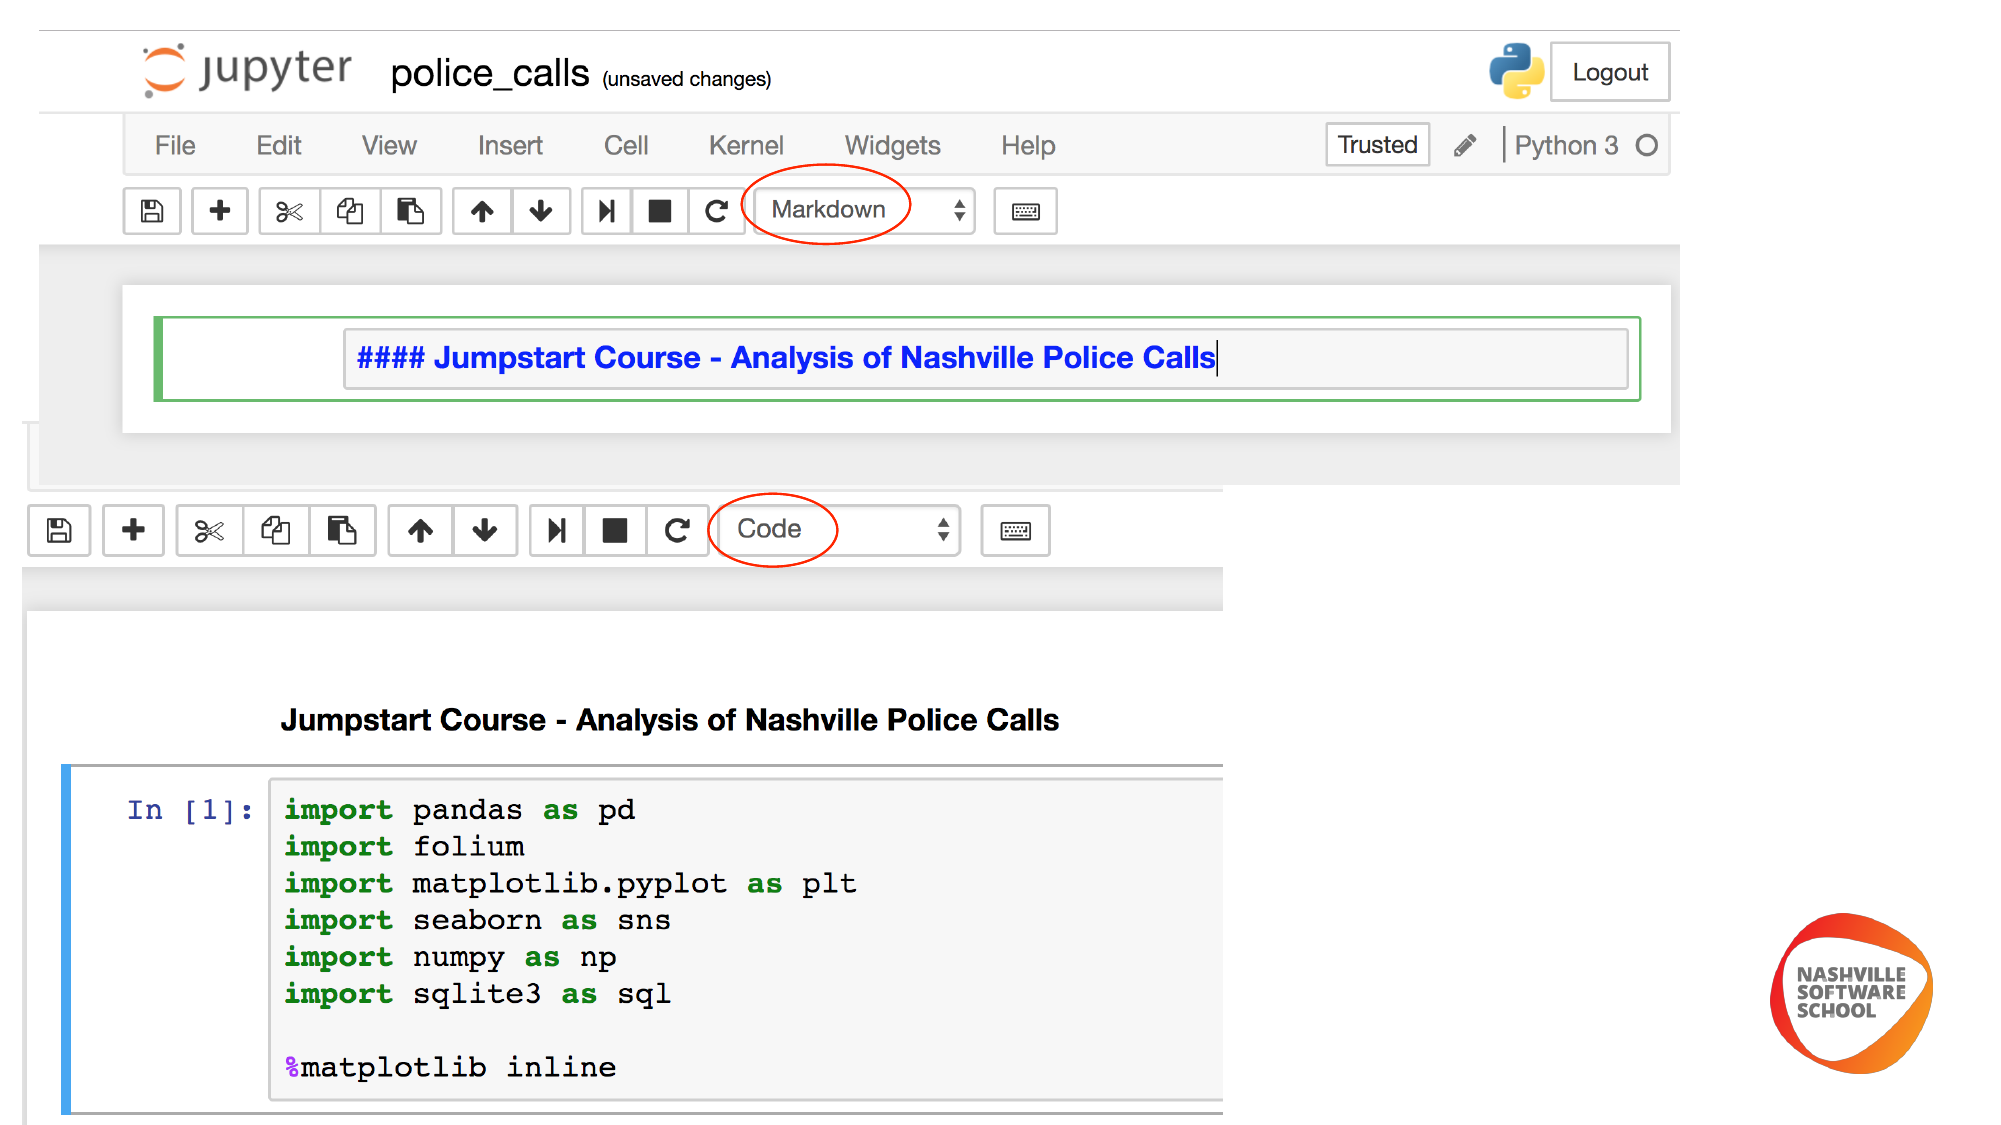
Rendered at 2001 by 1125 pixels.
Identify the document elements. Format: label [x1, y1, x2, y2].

picture [22, 29, 1680, 1125]
picture [1770, 913, 1933, 1074]
